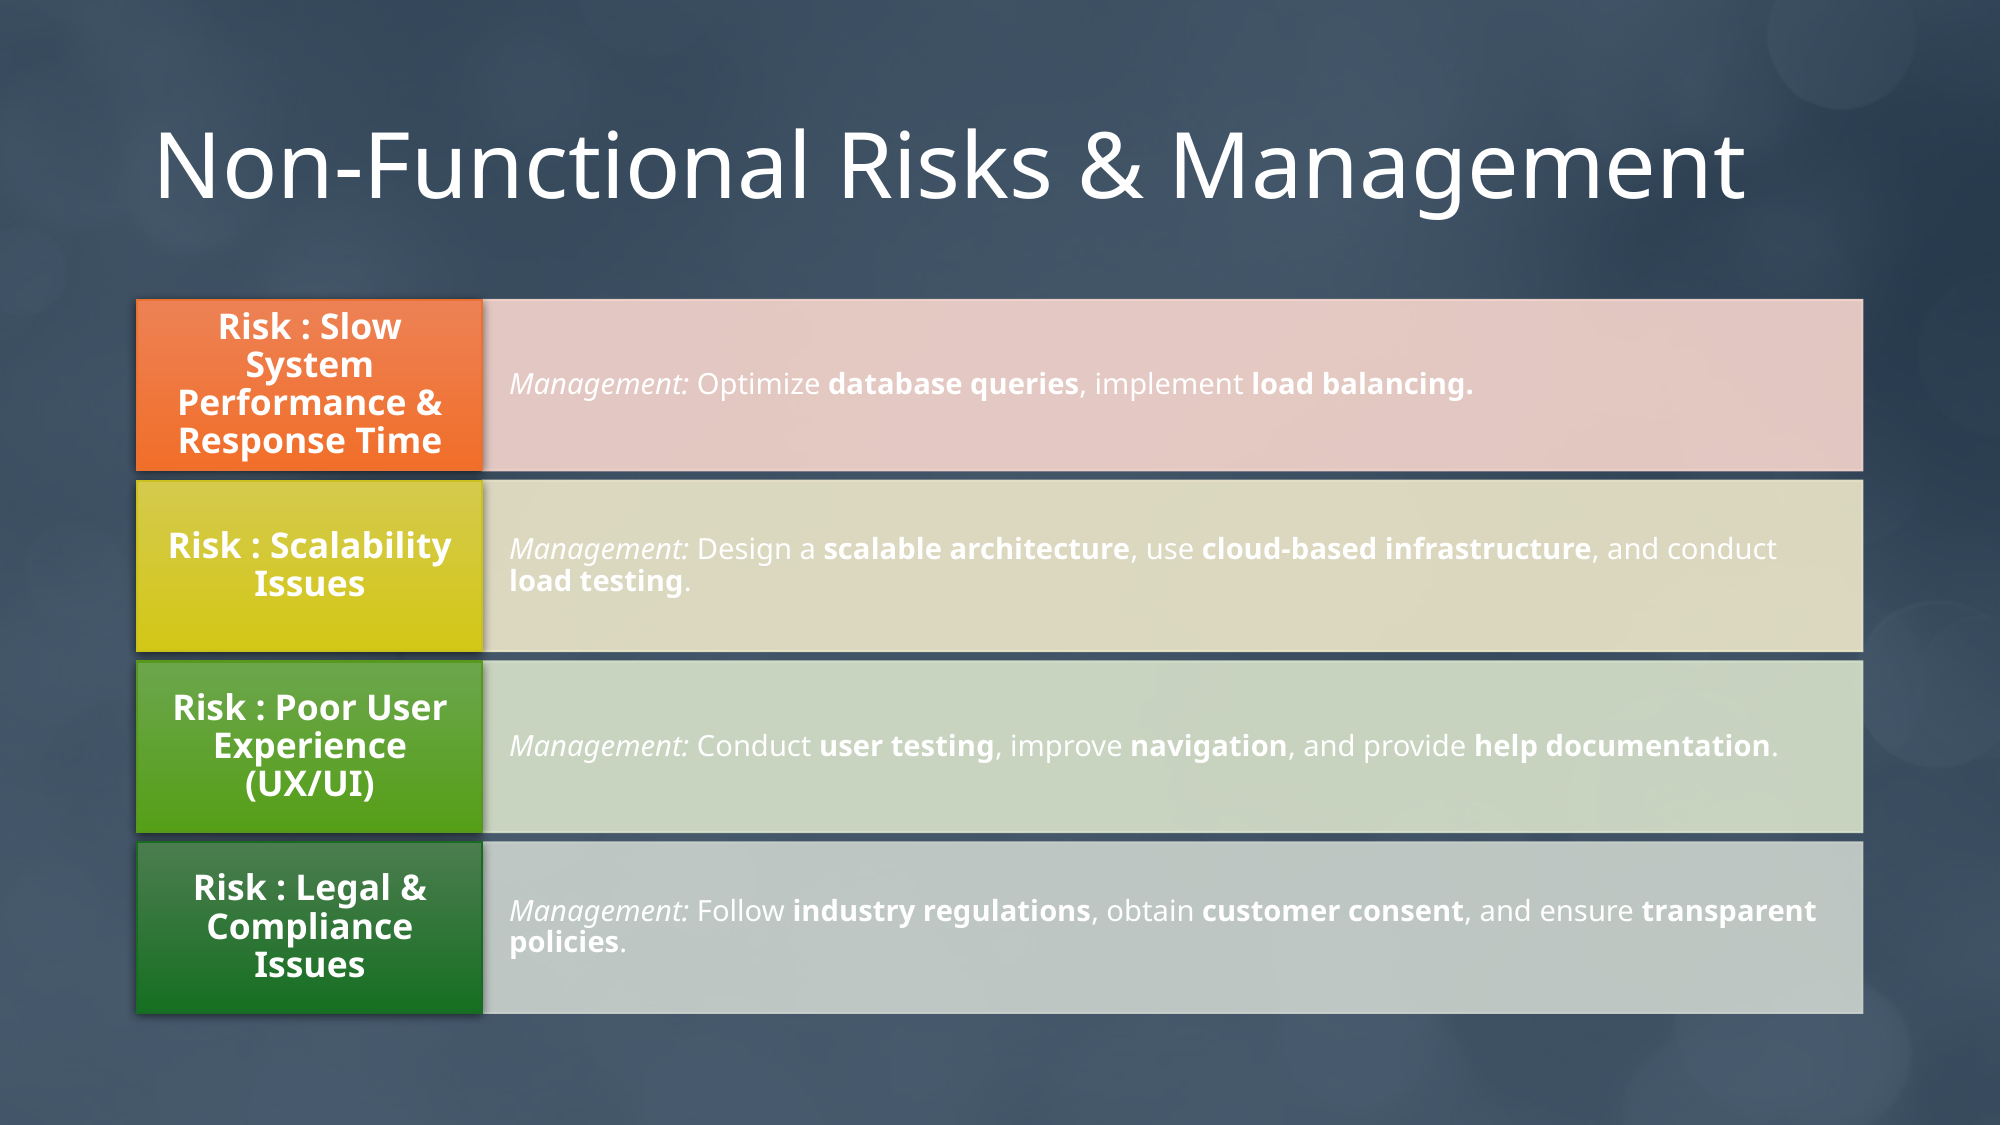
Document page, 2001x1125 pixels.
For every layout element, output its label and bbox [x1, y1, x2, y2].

picture [0, 0, 2000, 1125]
list [136, 298, 1863, 1014]
